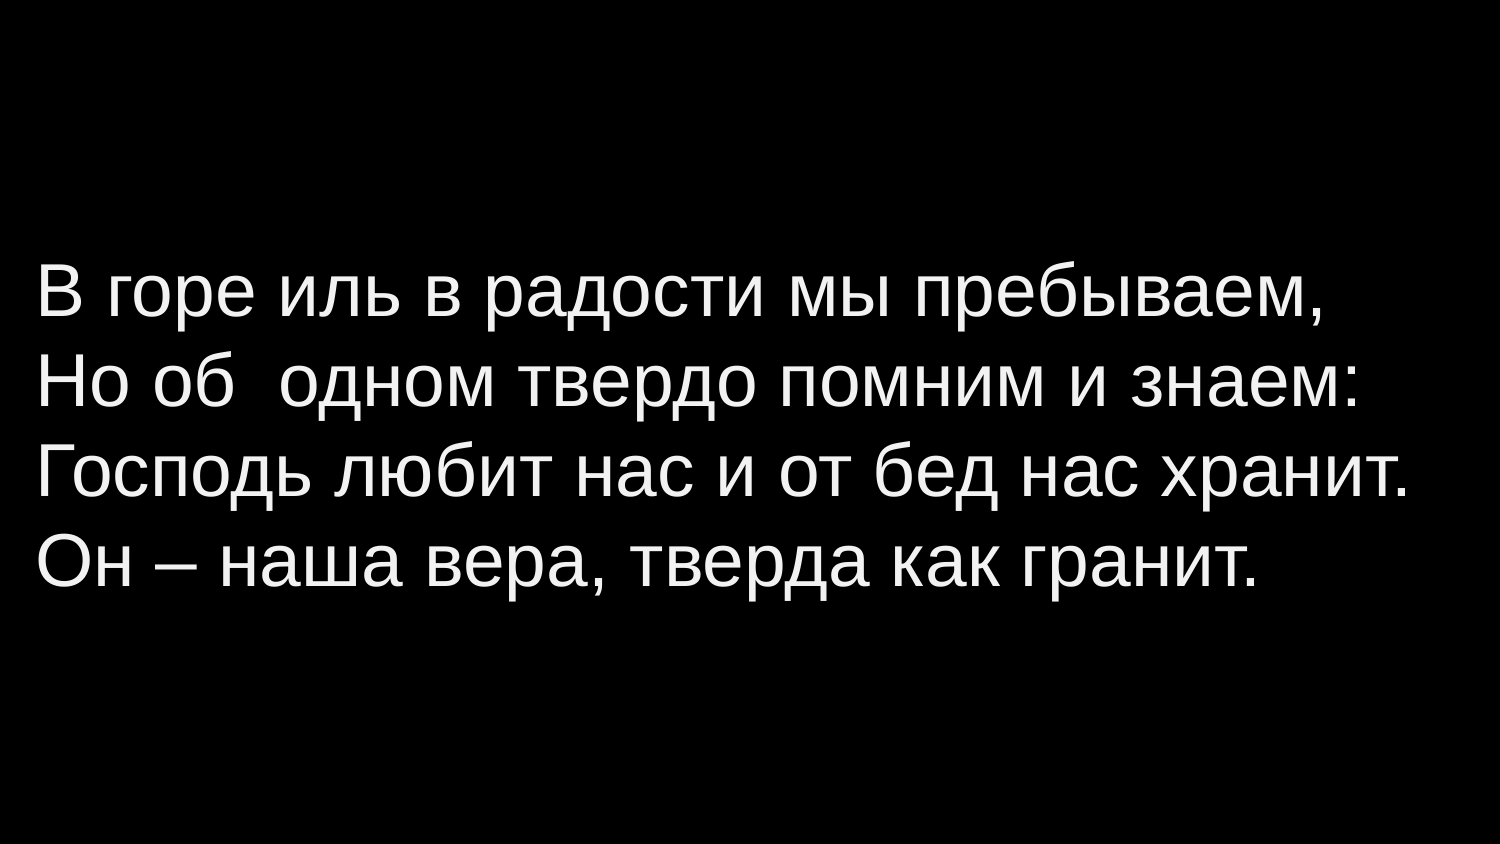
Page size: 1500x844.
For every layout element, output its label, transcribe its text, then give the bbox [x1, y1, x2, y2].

text_box В горе иль в радости мы пребываем, Но об одном твердо помним и знаем: Господь любит нас и от бед нас хранит. Он – наша вера, тверда как гранит. [20, 0, 1500, 844]
